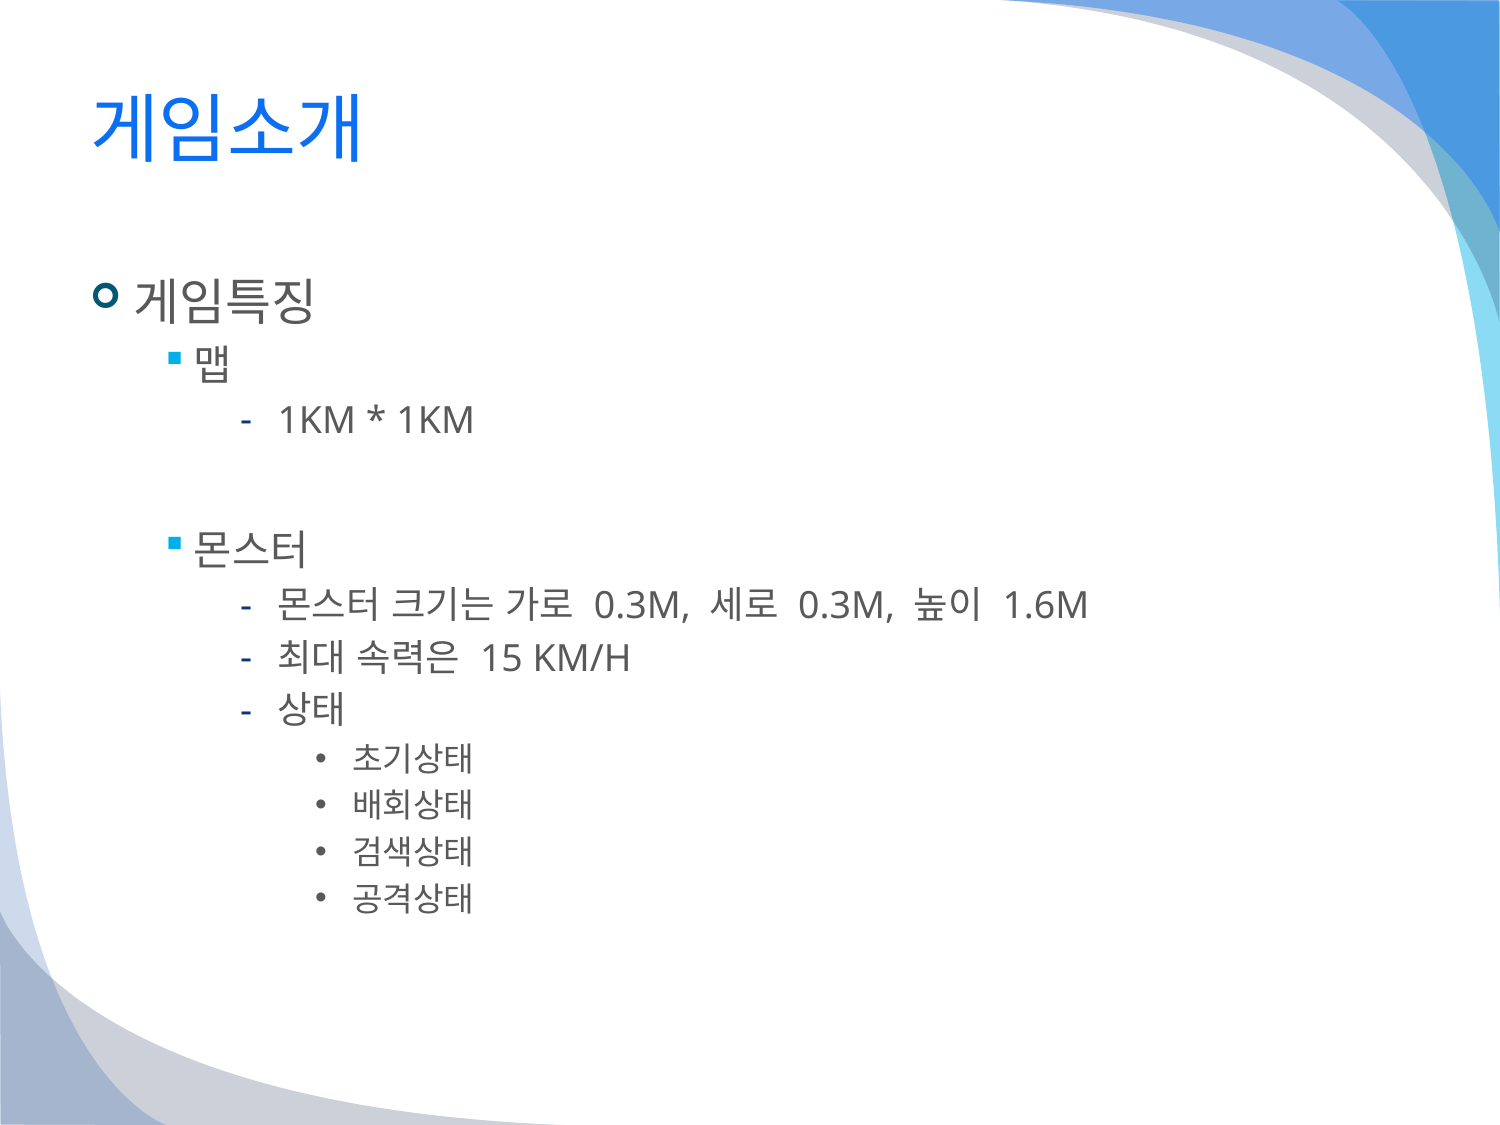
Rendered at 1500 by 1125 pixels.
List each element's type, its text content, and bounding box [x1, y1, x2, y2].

text_box [584, 562, 1365, 622]
title 게임소개 [75, 50, 1425, 202]
list 게임특징 맵 1KM * 1KM 몬스터 몬스터 크기는 가로 0.3M, 세로 0.3M, 높이 1.6M 최대 속력은 15 KM/H 상태 초기상태 배회상태 검색상태 공격상태 [75, 262, 1500, 1005]
